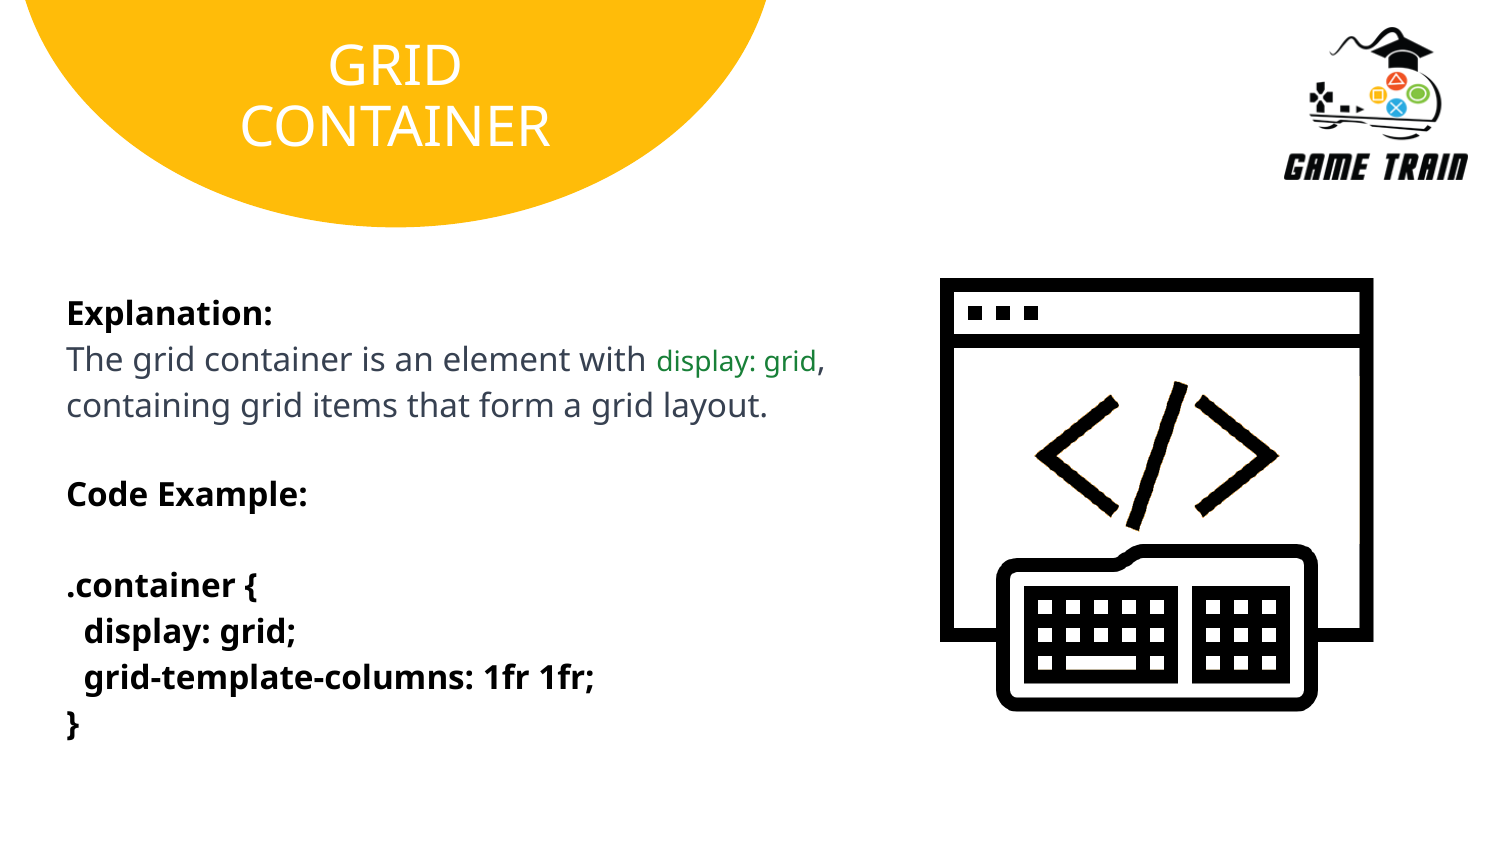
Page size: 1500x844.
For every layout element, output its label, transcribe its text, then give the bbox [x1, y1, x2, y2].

picture [1284, 26, 1468, 180]
text_box GRID CONTAINER [156, 16, 636, 180]
text_box [23, 0, 769, 164]
picture [933, 271, 1380, 718]
text_box [184, 180, 607, 230]
list Explanation: The grid container is an element with display: grid, containing grid items that form a grid layout. Code Example: .container { display: grid; grid-template-columns: 1fr 1fr; } [51, 271, 911, 832]
